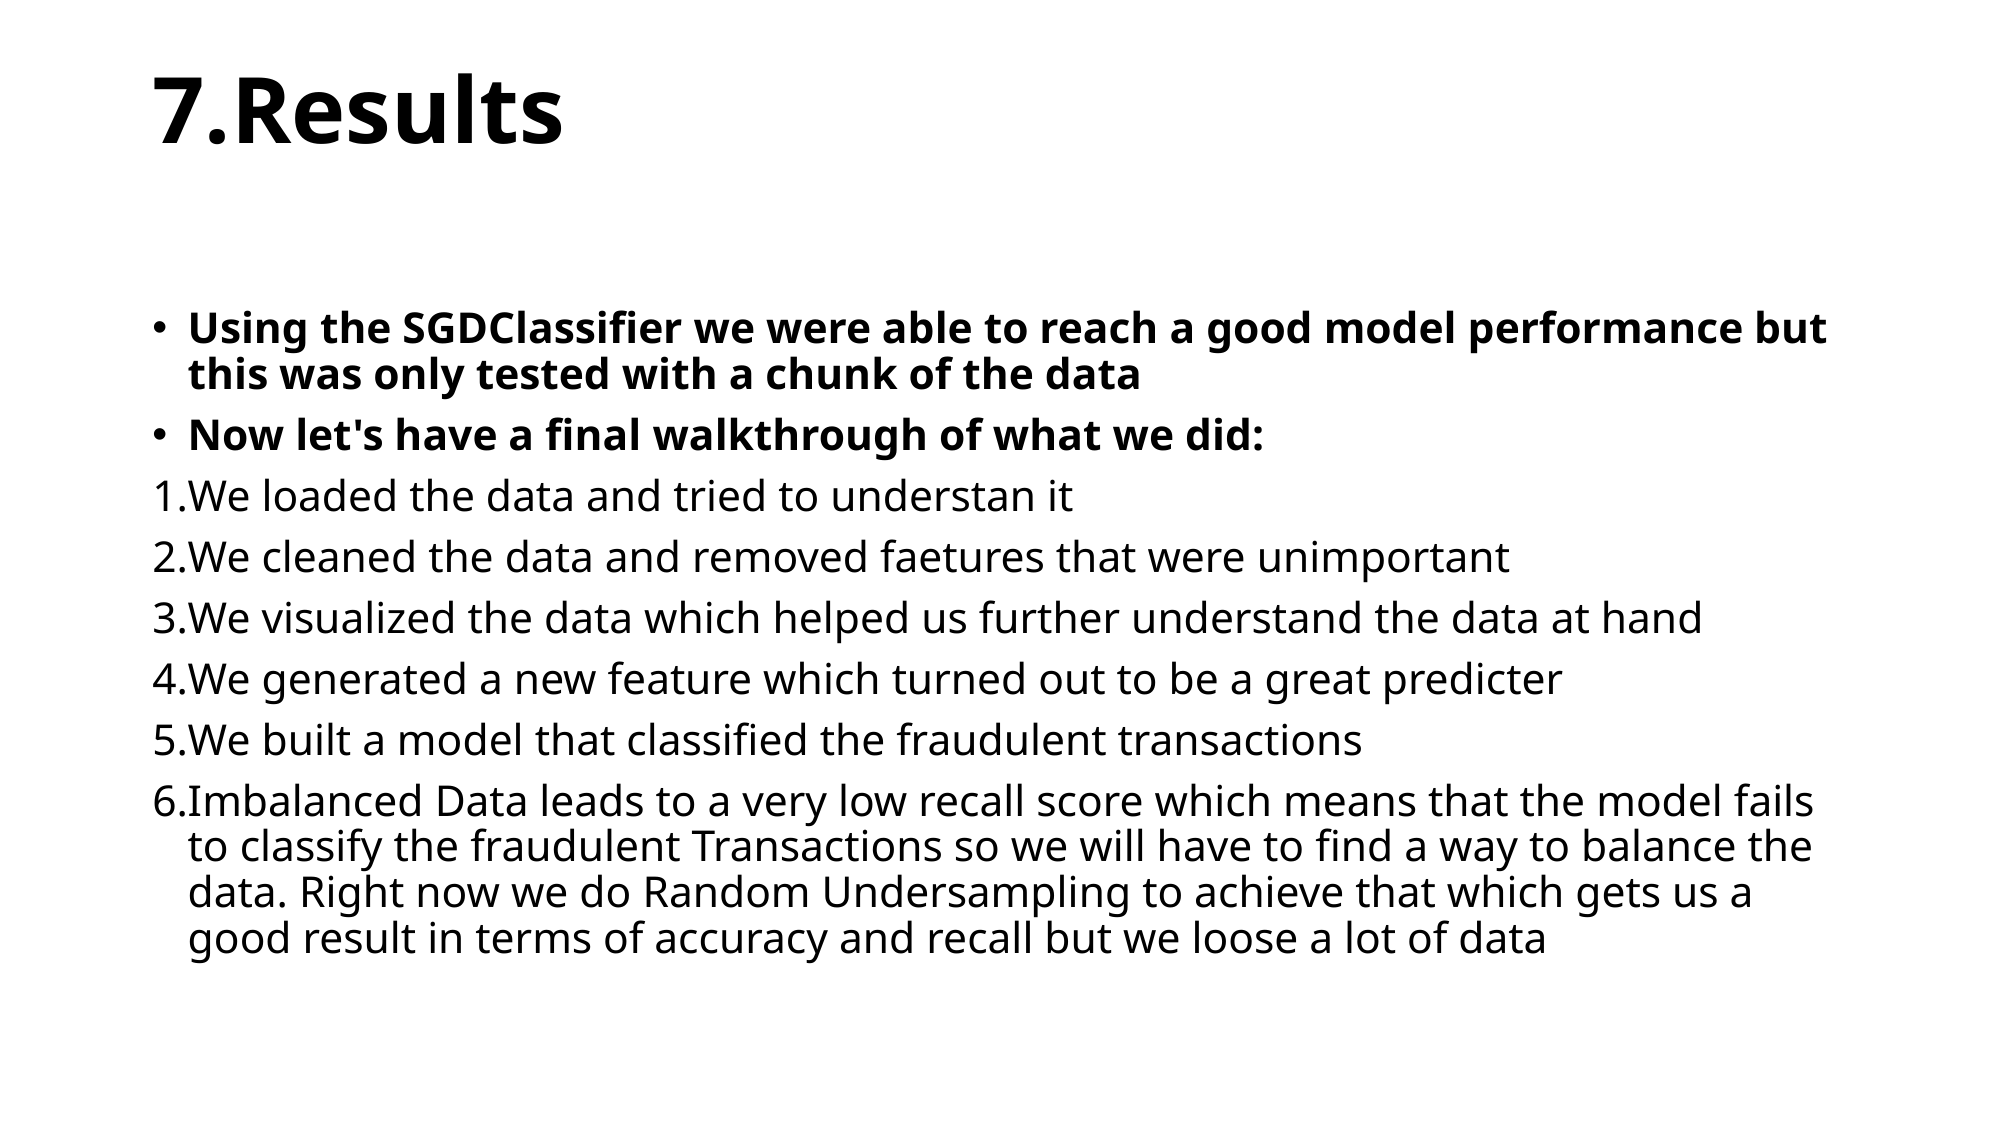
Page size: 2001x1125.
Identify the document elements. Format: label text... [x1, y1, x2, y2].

list Using the SGDClassifier we were able to reach a good model performance but this was only tested with a chunk of the data Now let's have a final walkthrough of what we did: We loaded the data and tried to understan it We cleaned the data and removed faetures that were unimportant We visualized the data which helped us further understand the data at hand We generated a new feature which turned out to be a great predicter We built a model that classified the fraudulent transactions Imbalanced Data leads to a very low recall score which means that the model fails to classify the fraudulent Transactions so we will have to find a way to balance the data. Right now we do Random Undersampling to achieve that which gets us a good result in terms of accuracy and recall but we loose a lot of data [137, 299, 1863, 1014]
title 7.Results [137, 59, 1863, 278]
